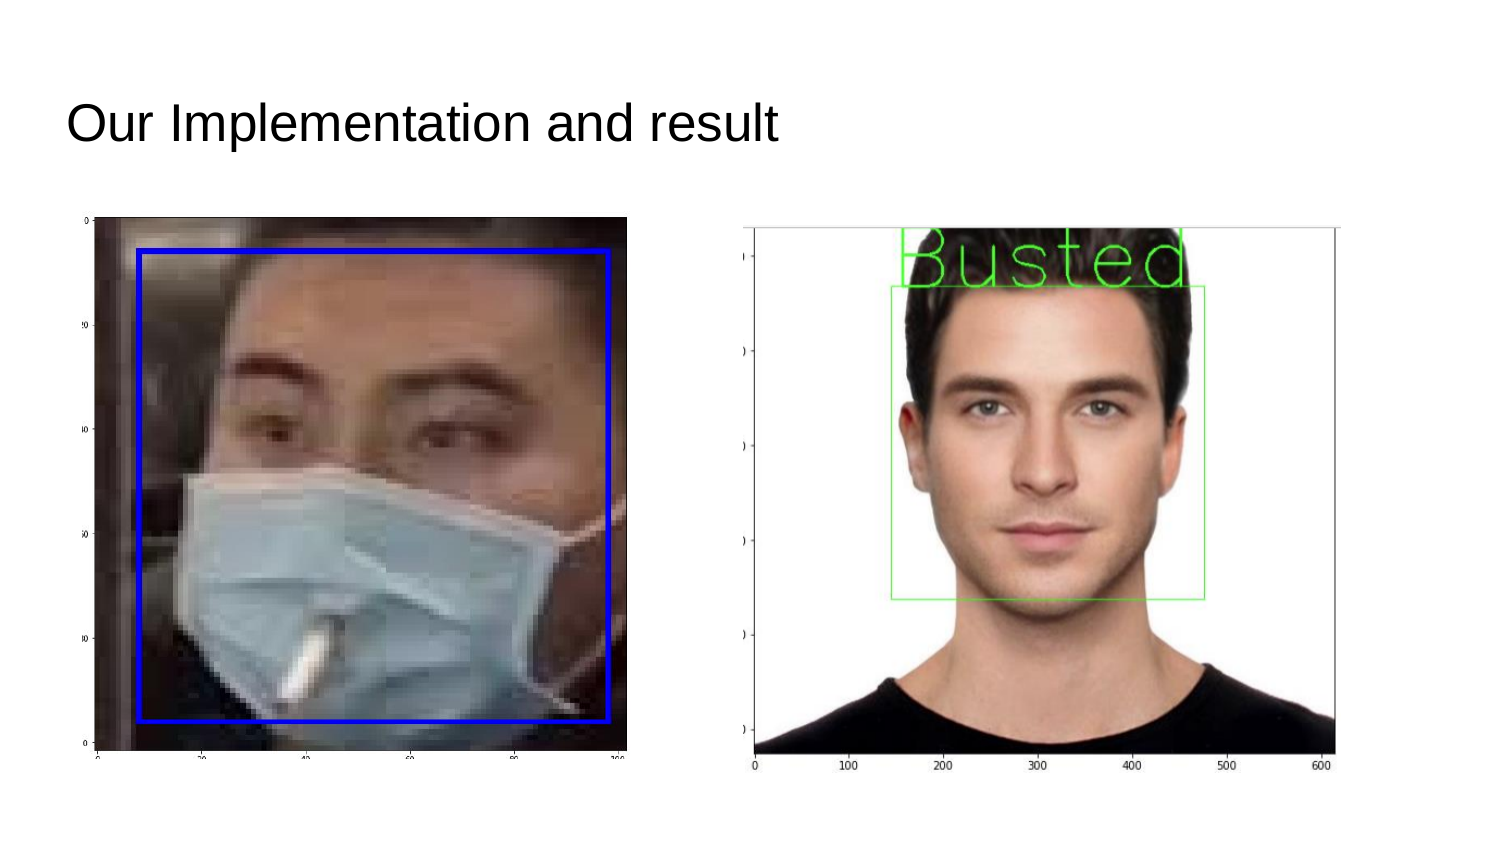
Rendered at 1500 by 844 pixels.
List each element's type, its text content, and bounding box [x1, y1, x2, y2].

picture [77, 211, 633, 760]
picture [742, 224, 1341, 773]
title Our Implementation and result [51, 72, 1449, 167]
